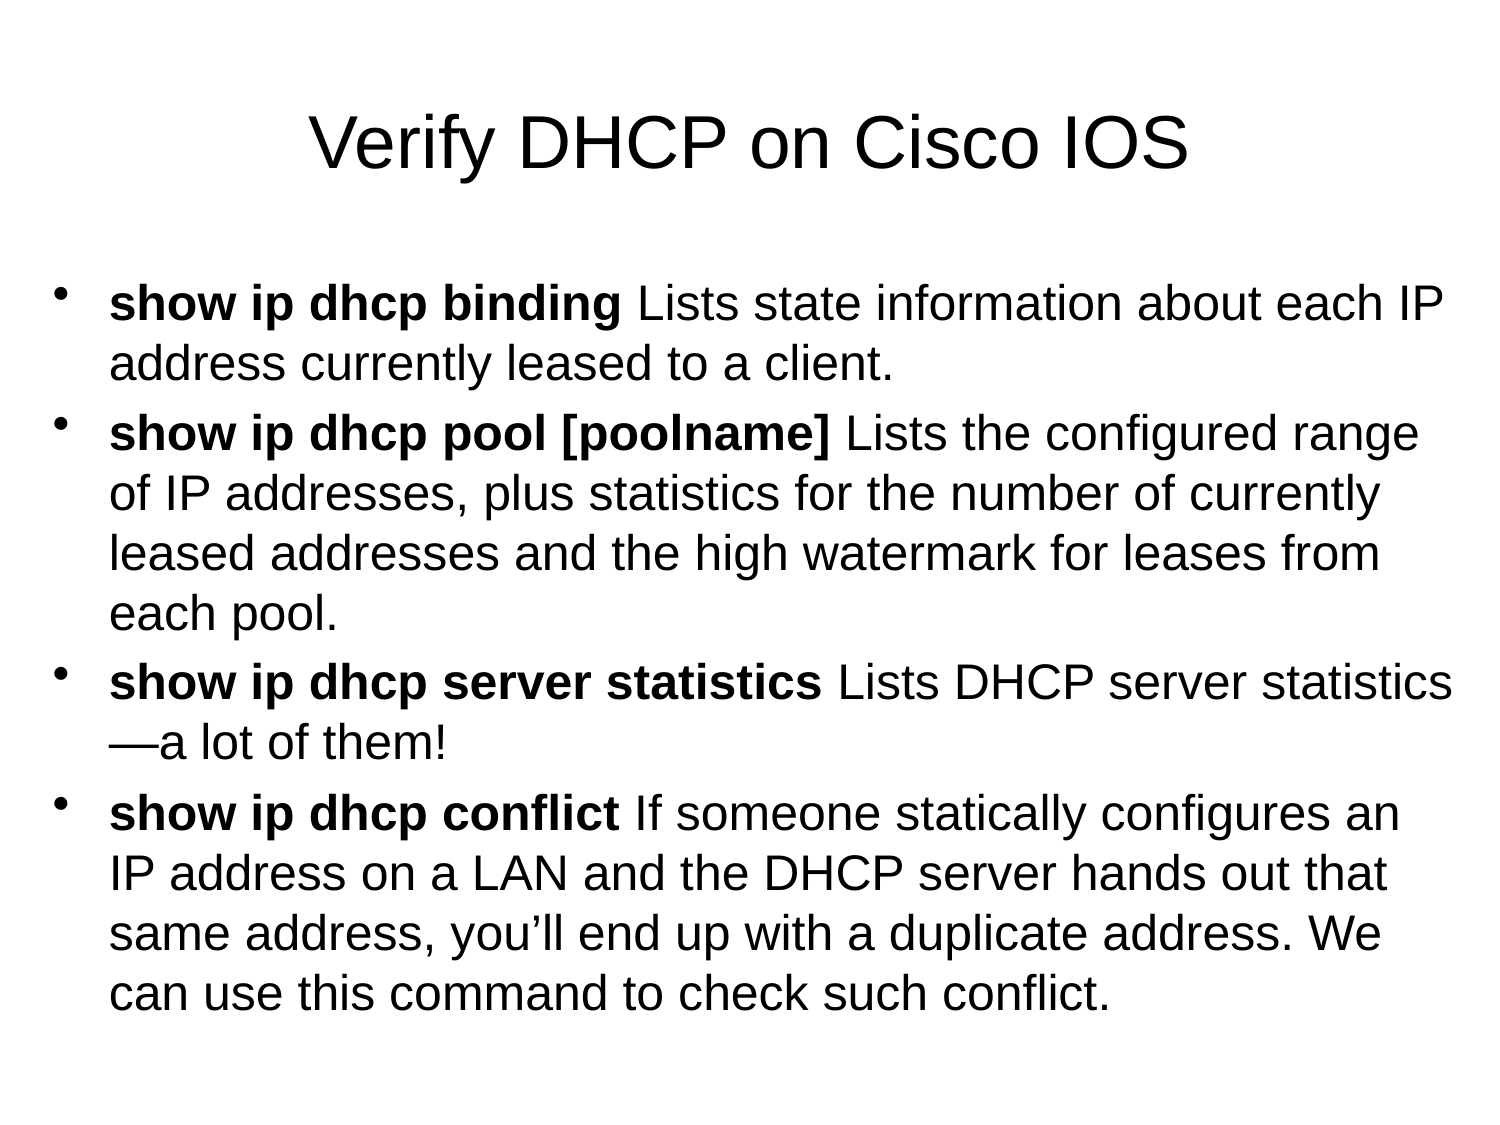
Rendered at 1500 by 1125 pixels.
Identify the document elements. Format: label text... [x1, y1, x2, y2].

list show ip dhcp binding Lists state information about each IP address currently leased to a client. show ip dhcp pool [poolname] Lists the configured range of IP addresses, plus statistics for the number of currently leased addresses and the high watermark for leases from each pool. show ip dhcp server statistics Lists DHCP server statistics—a lot of them! show ip dhcp conflict If someone statically configures an IP address on a LAN and the DHCP server hands out that same address, you’ll end up with a duplicate address. We can use this command to check such conflict. [37, 262, 1475, 1005]
title Verify DHCP on Cisco IOS [75, 45, 1425, 233]
